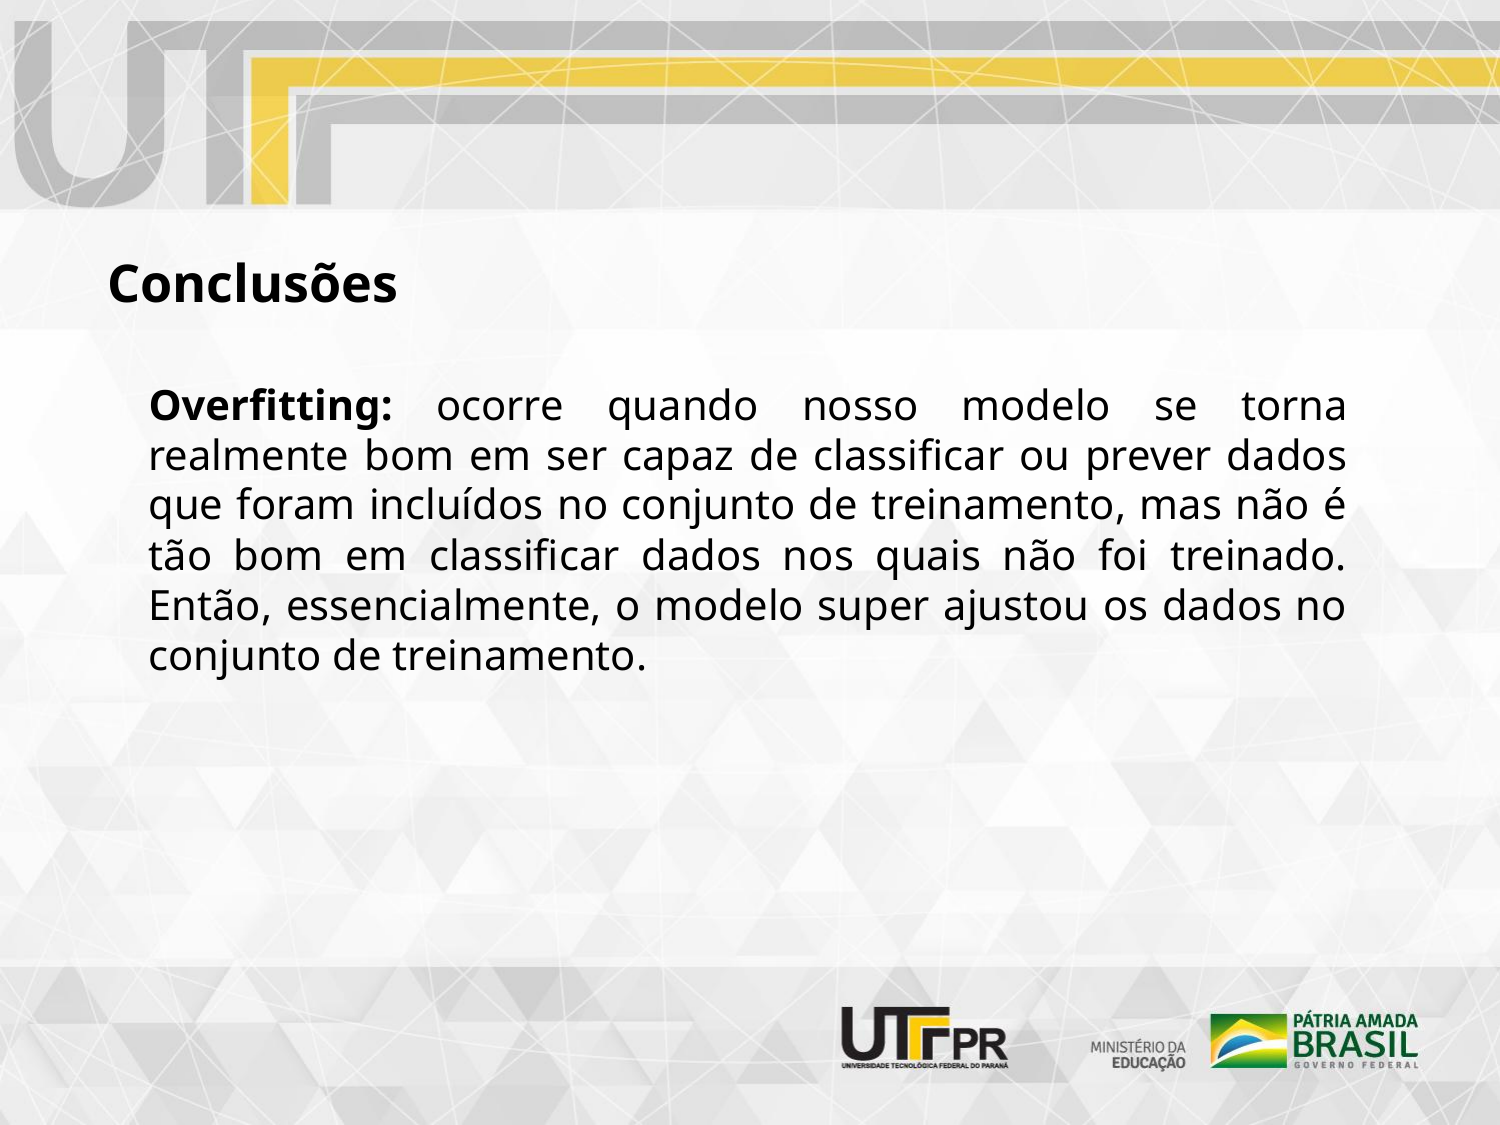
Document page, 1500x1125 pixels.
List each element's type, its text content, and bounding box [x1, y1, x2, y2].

text_box Overfitting: ocorre quando nosso modelo se torna realmente bom em ser capaz de classificar ou prever dados que foram incluídos no conjunto de treinamento, mas não é tão bom em classificar dados nos quais não foi treinado. Então, essencialmente, o modelo super ajustou os dados no conjunto de treinamento. [133, 363, 1363, 694]
picture [0, 0, 1500, 1125]
text_box Conclusões [92, 235, 1387, 328]
